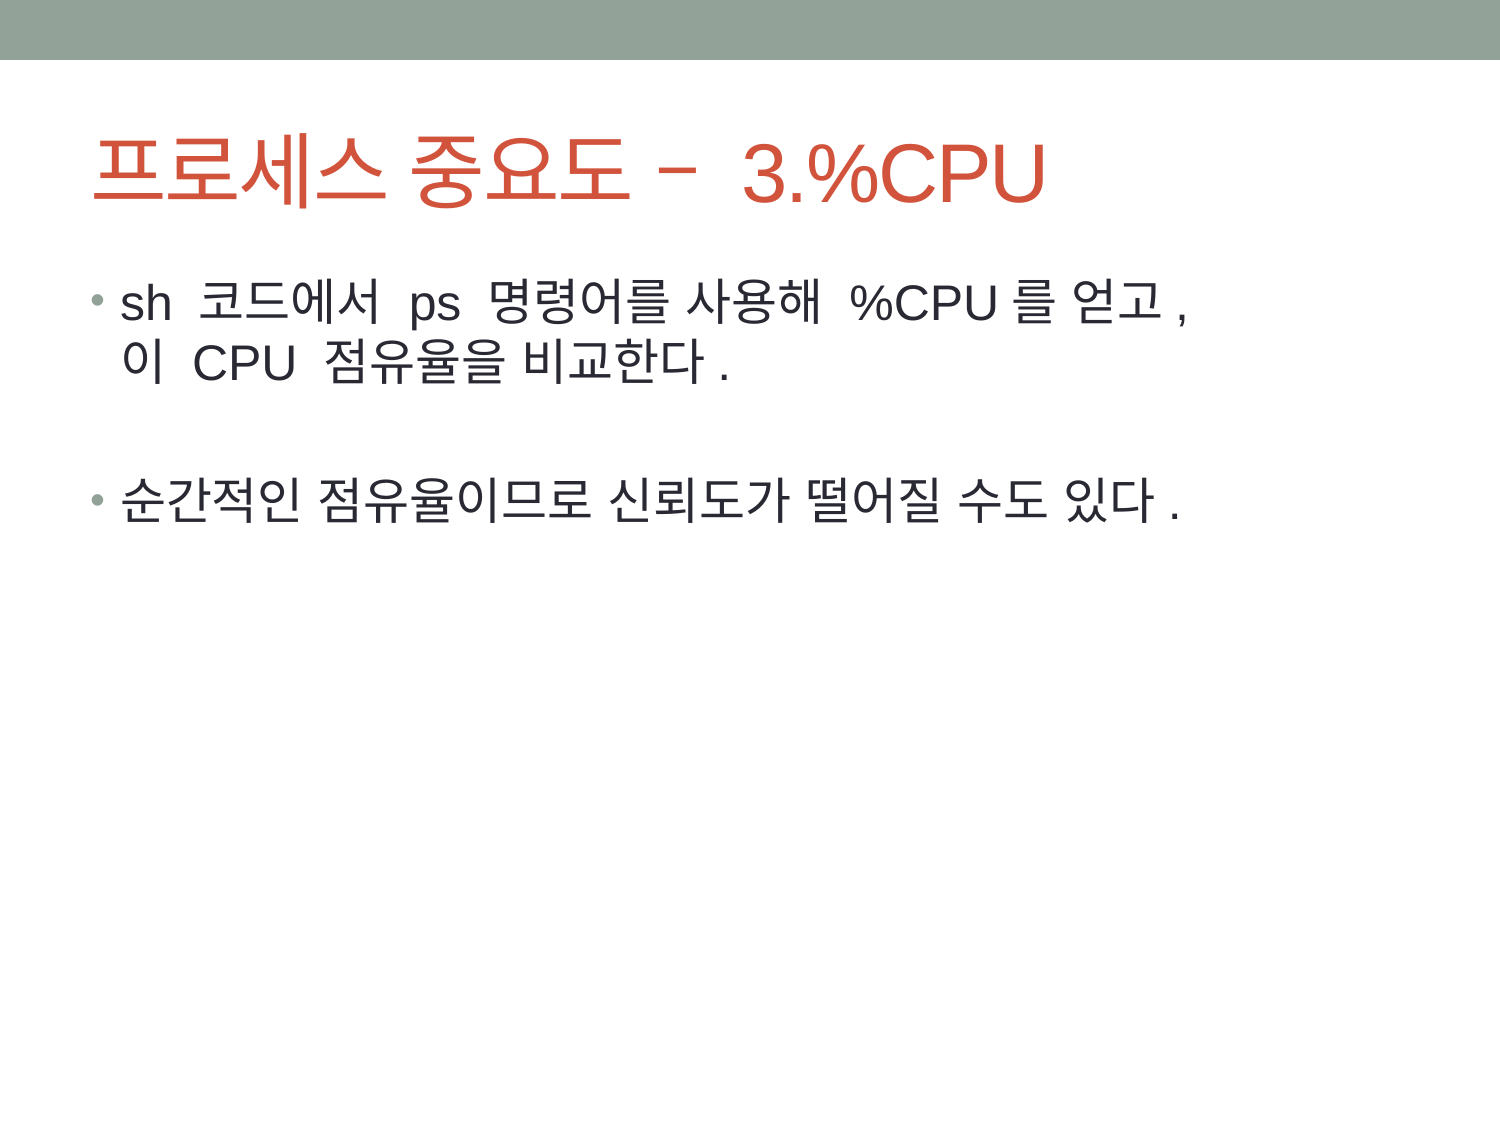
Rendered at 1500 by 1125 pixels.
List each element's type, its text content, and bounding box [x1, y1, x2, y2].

list sh 코드에서 ps 명령어를 사용해 %CPU를 얻고, 이 CPU 점유율을 비교한다. 순간적인 점유율이므로 신뢰도가 떨어질 수도 있다. [75, 262, 1425, 1063]
title 프로세스 중요도 – 3.%CPU [75, 87, 1425, 250]
